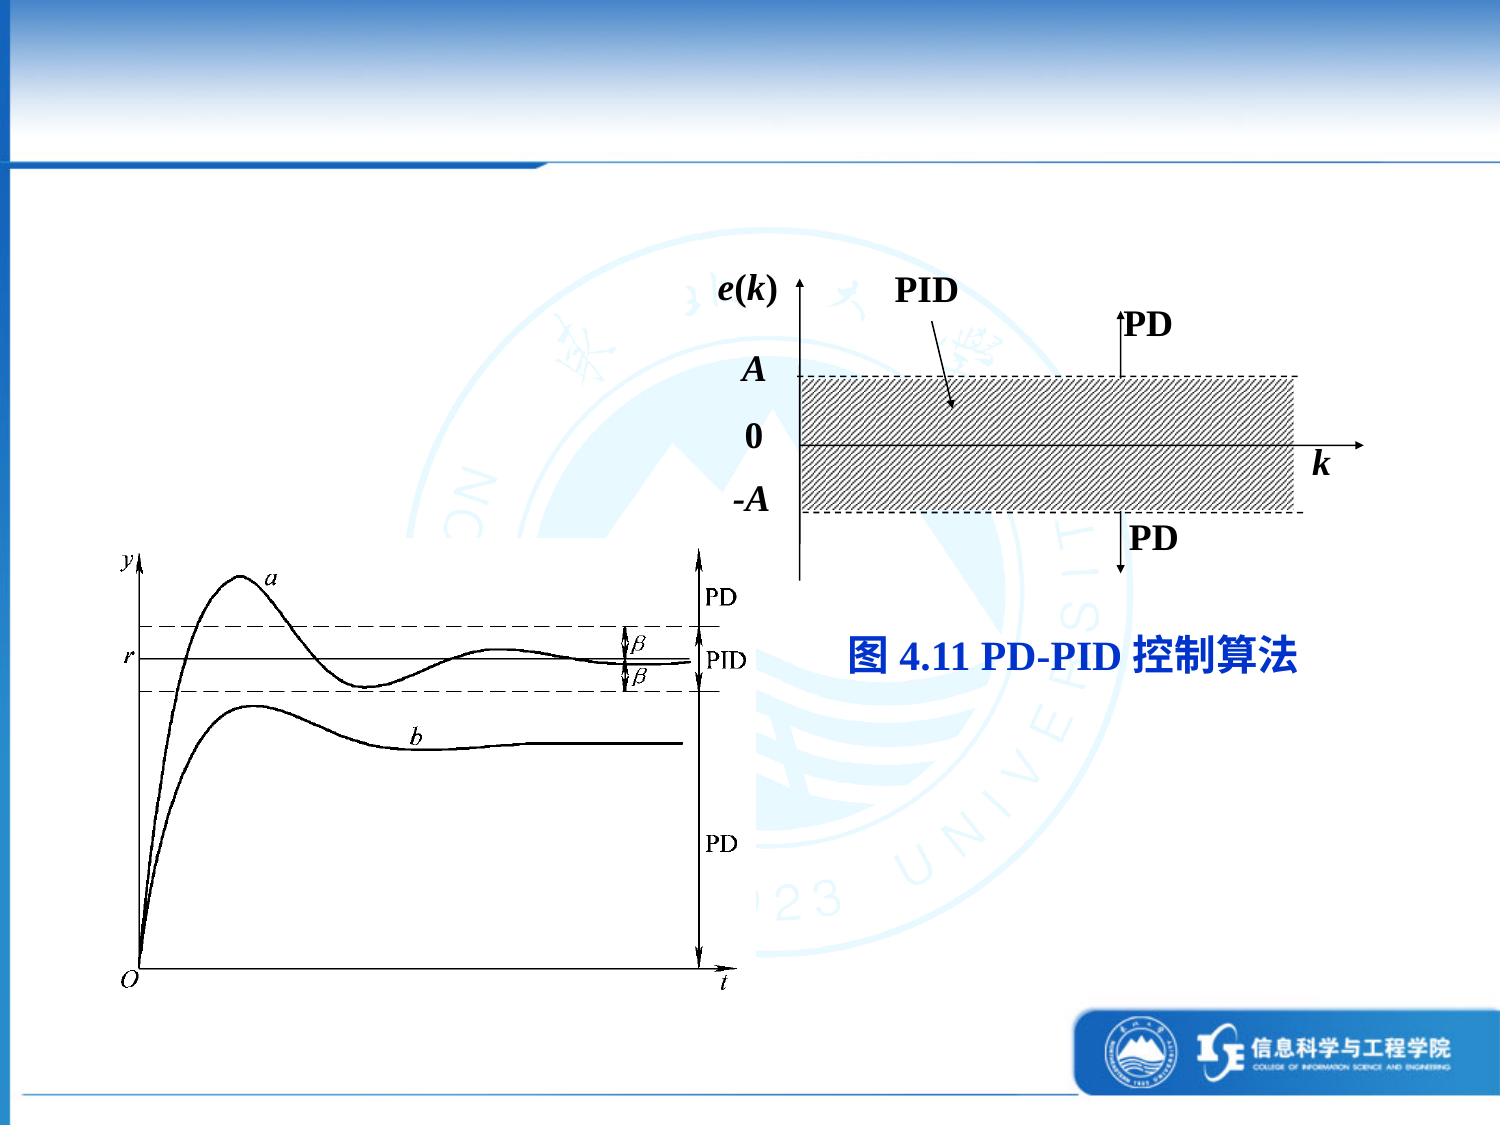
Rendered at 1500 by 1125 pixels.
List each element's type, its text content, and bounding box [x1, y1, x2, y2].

picture [0, 0, 1500, 1125]
text_box 图4.11 PD-PID控制算法 [832, 621, 1341, 698]
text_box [702, 255, 1436, 600]
